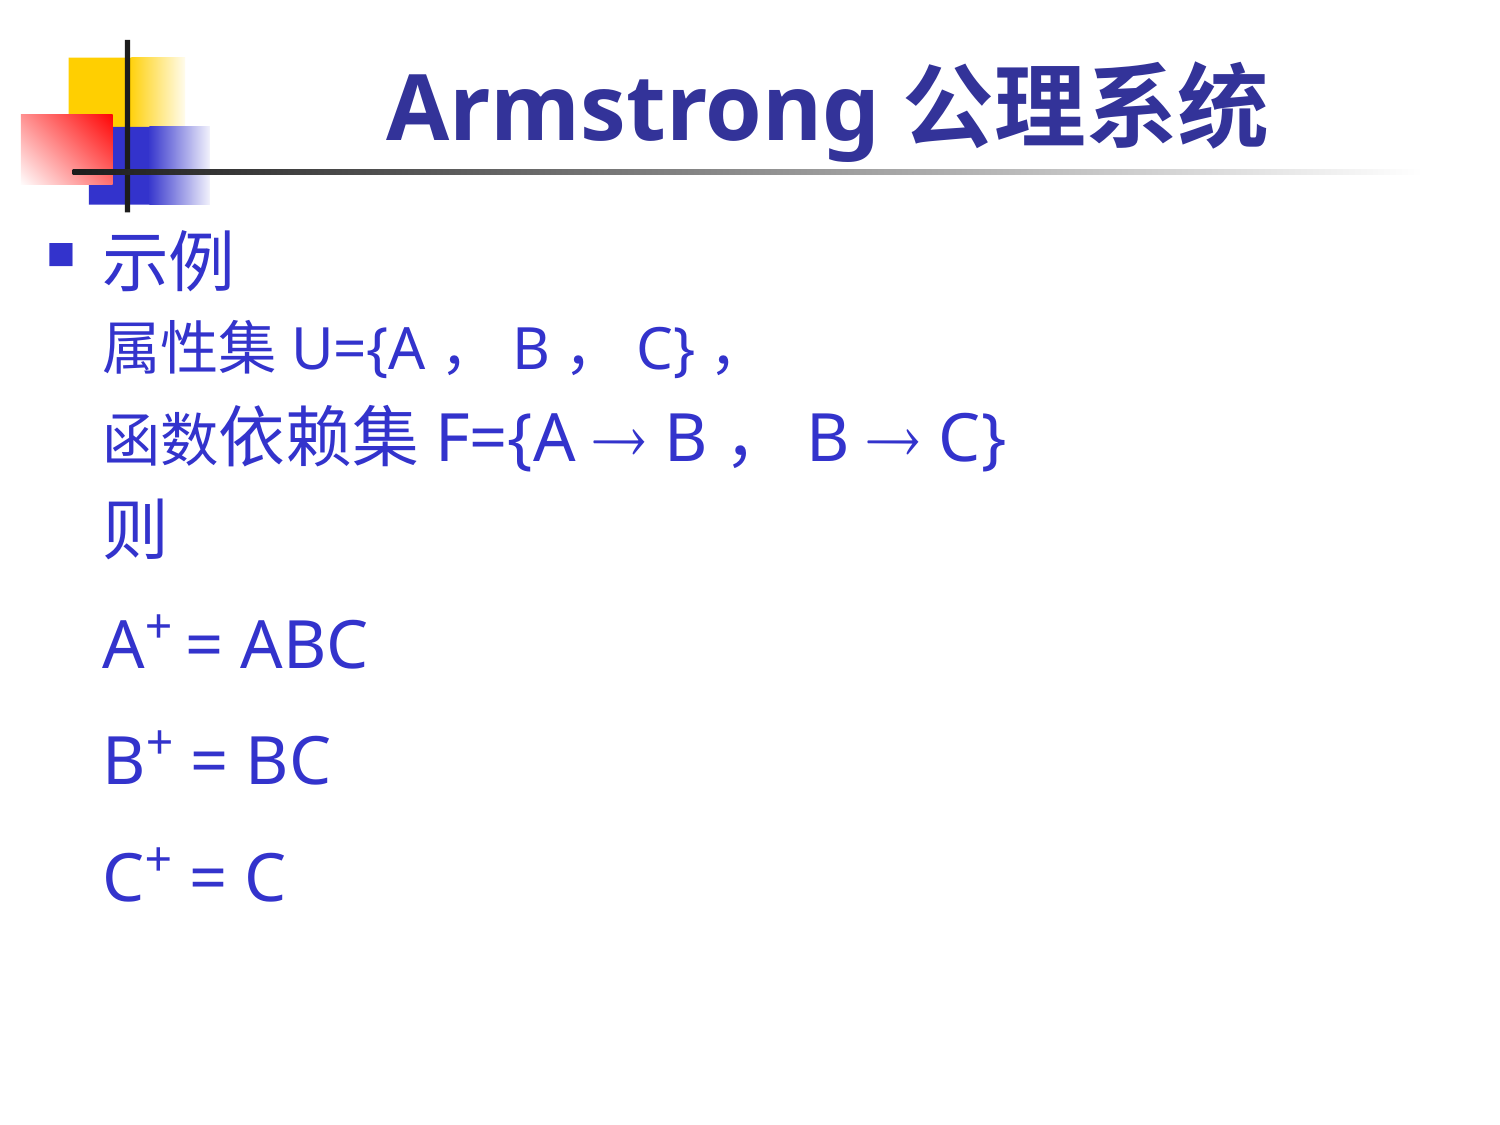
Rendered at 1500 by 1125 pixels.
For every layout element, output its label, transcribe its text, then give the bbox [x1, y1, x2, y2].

title Armstrong公理系统 [188, 24, 1468, 167]
list 示例 属性集U={A，B，C}， 函数依赖集F={A  B，B  C} 则 A+ = ABC B+ = BC C+ = C [30, 212, 1476, 1088]
